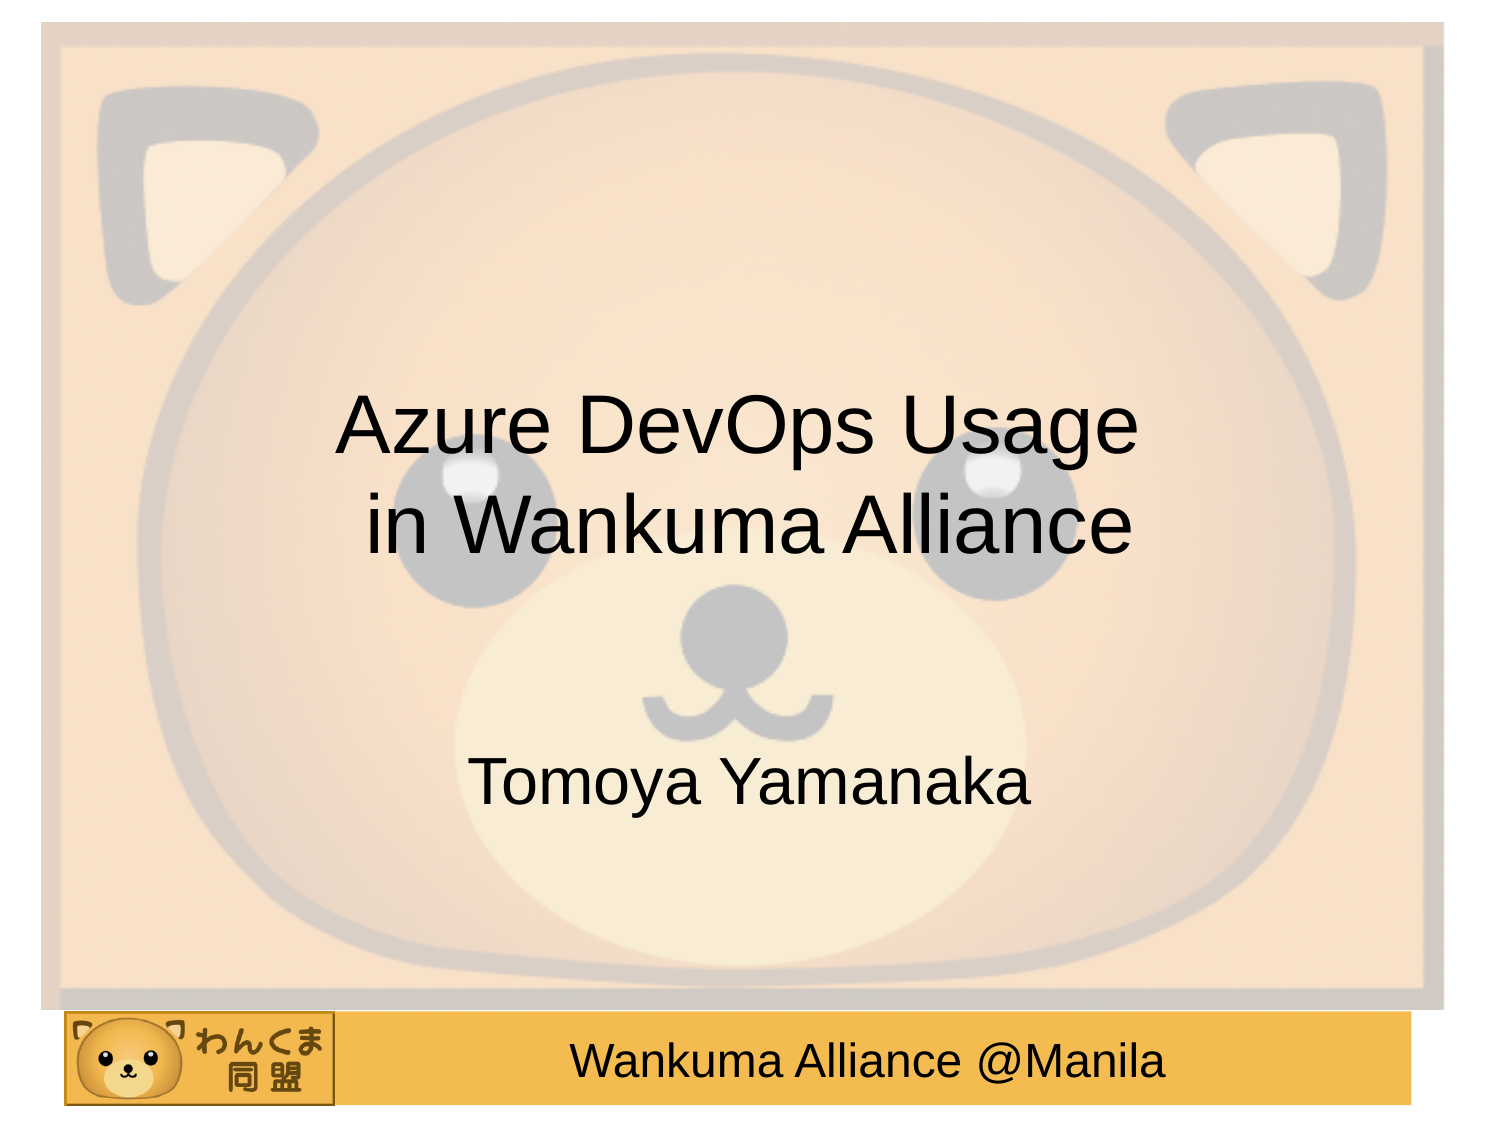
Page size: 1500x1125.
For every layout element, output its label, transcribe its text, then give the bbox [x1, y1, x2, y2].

subtitle Tomoya Yamanaka [224, 637, 1276, 926]
picture [64, 1011, 335, 1106]
title Azure DevOps Usage in Wankuma Alliance [112, 349, 1388, 591]
picture [41, 22, 1447, 1010]
